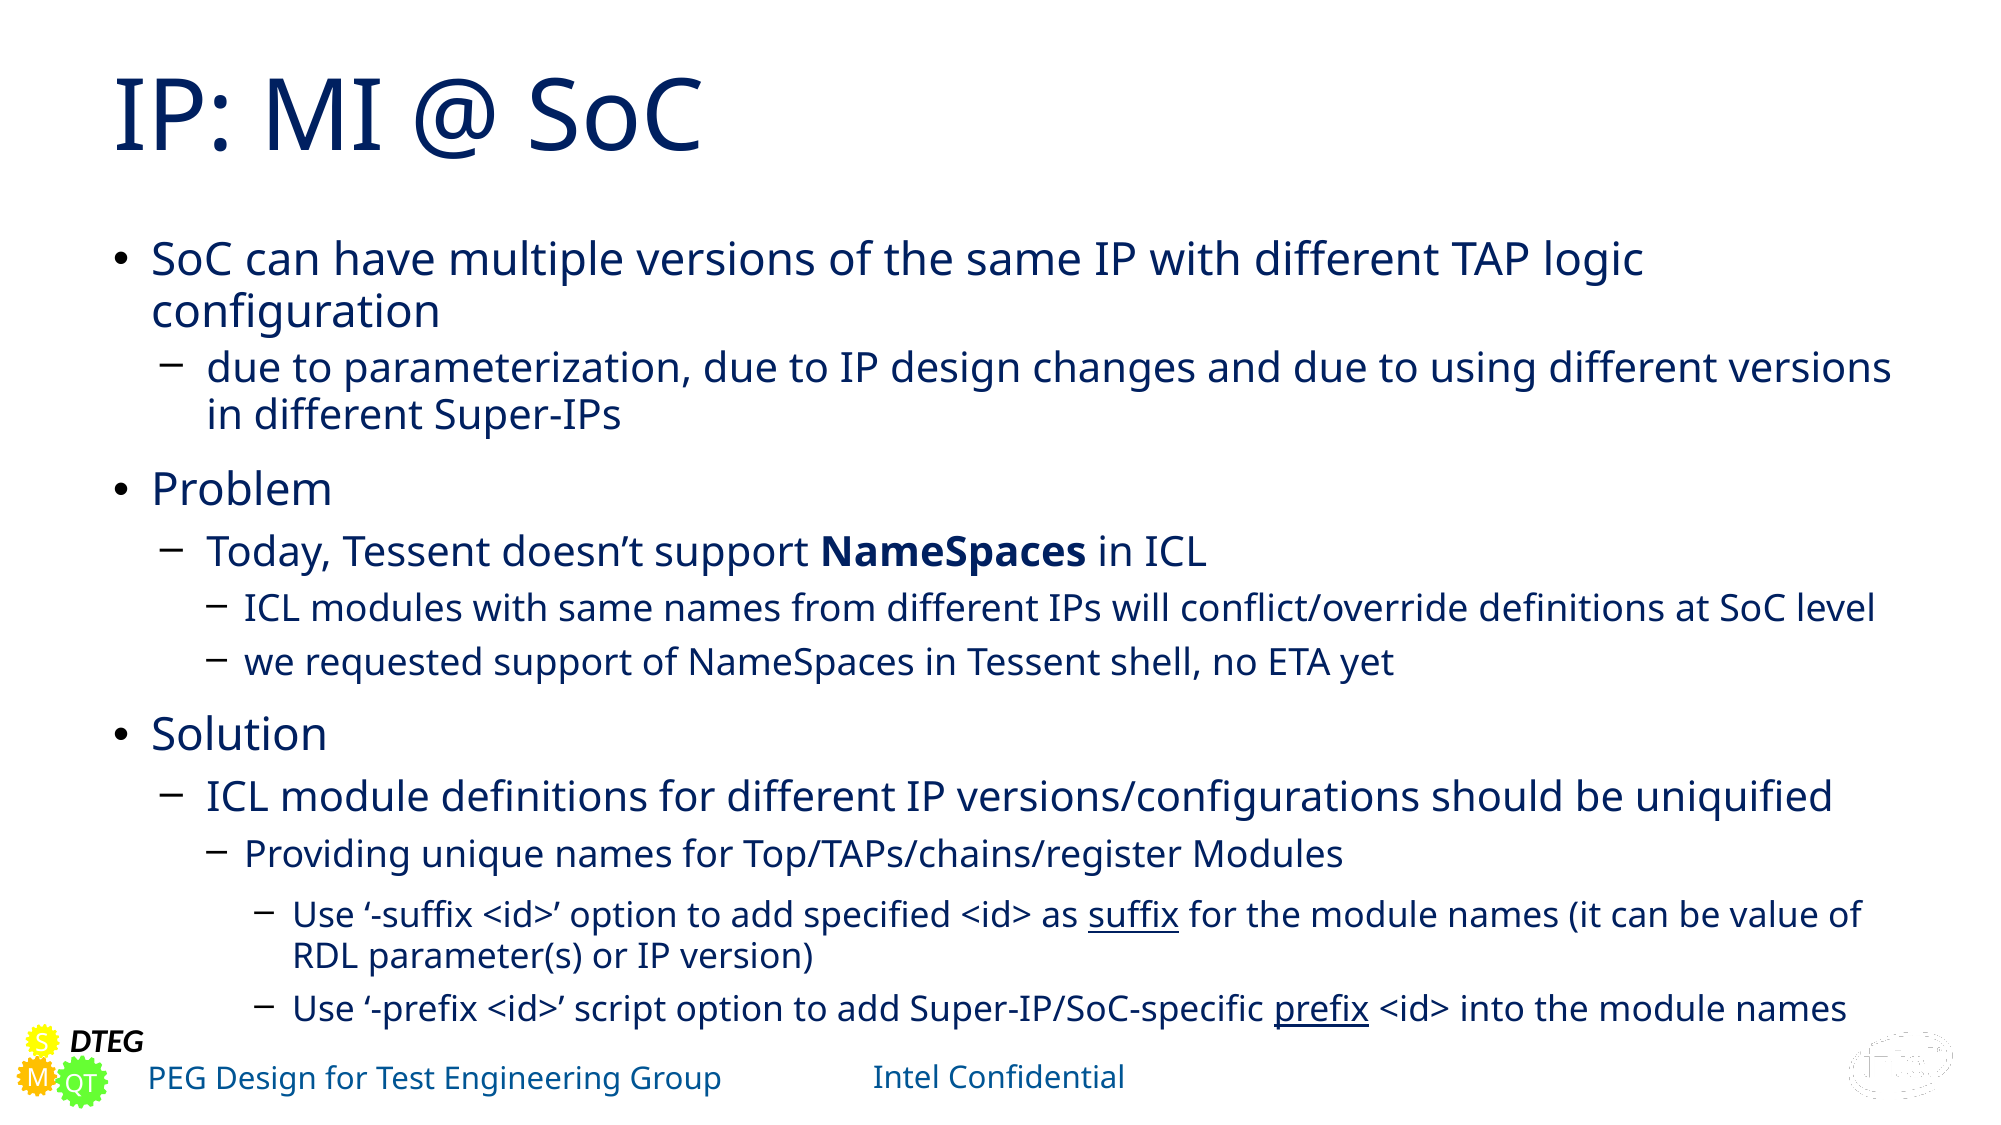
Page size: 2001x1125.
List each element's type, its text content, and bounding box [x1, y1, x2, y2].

list SoC can have multiple versions of the same IP with different TAP logic configuration due to parameterization, due to IP design changes and due to using different versions in different Super-IPs Problem Today, Tessent doesn’t support NameSpaces in ICL ICL modules with same names from different IPs will conflict/override definitions at SoC level we requested support of NameSpaces in Tessent shell, no ETA yet Solution ICL module definitions for different IP versions/configurations should be uniquified Providing unique names for Top/TAPs/chains/register Modules Use ‘-suffix <id>’ option to add specified <id> as suffix for the module names (it can be value of RDL parameter(s) or IP version) Use ‘-prefix <id>’ script option to add Super-IP/SoC-specific prefix <id> into the module names [99, 226, 1926, 1026]
title IP: MI @ SoC [99, 44, 1901, 192]
picture [1845, 1028, 1955, 1103]
